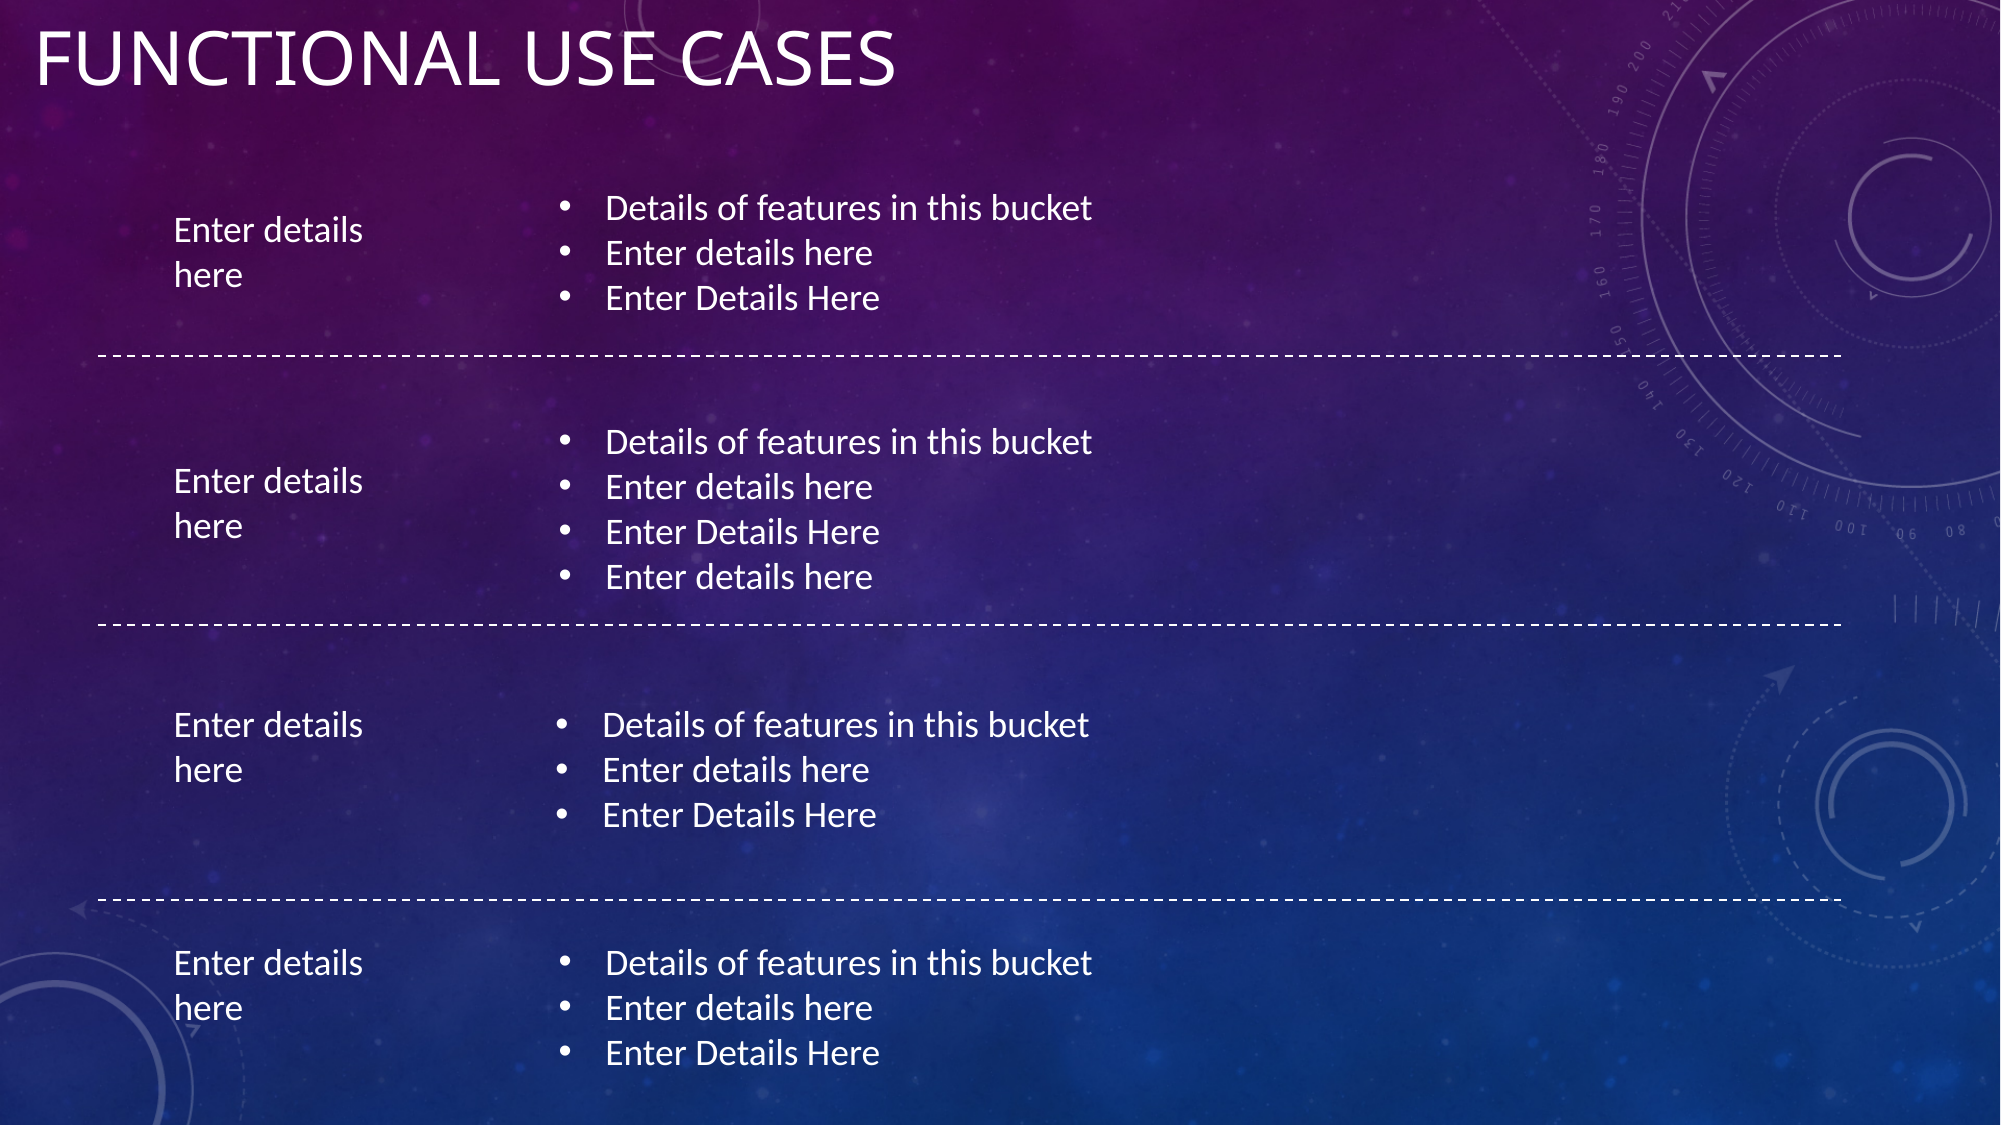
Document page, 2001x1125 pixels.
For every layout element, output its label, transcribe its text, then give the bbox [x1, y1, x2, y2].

text_box Enter details here [158, 930, 441, 1036]
text_box Details of features in this bucket Enter details here Enter Details Here [543, 175, 1765, 326]
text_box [97, 355, 1842, 901]
picture [0, 0, 2001, 1125]
text_box Enter details here [158, 197, 441, 303]
title Functional Use cases [18, 0, 924, 175]
text_box Details of features in this bucket Enter details here Enter Details Here [543, 930, 1765, 1081]
